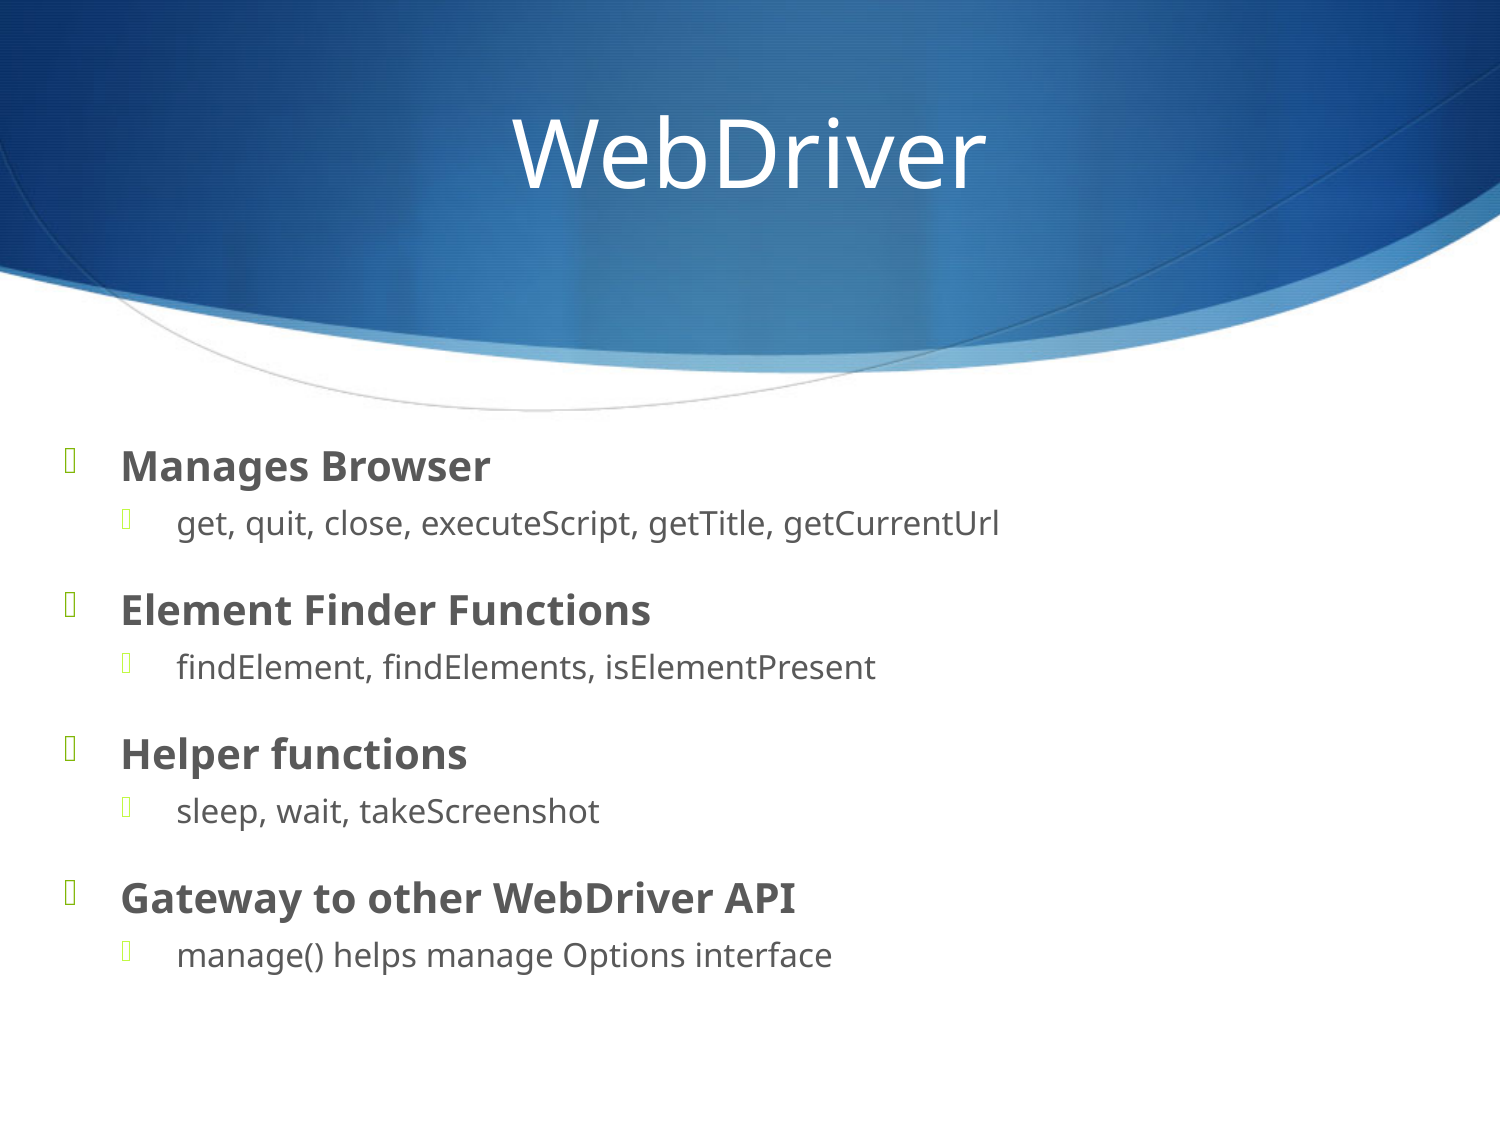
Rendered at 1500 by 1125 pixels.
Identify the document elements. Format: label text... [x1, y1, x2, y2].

title WebDriver [75, 56, 1425, 245]
list Manages Browser get, quit, close, executeScript, getTitle, getCurrentUrl Element Finder Functions findElement, findElements, isElementPresent Helper functions sleep, wait, takeScreenshot Gateway to other WebDriver API manage() helps manage Options interface [48, 432, 1466, 1078]
picture [0, 0, 1500, 1125]
